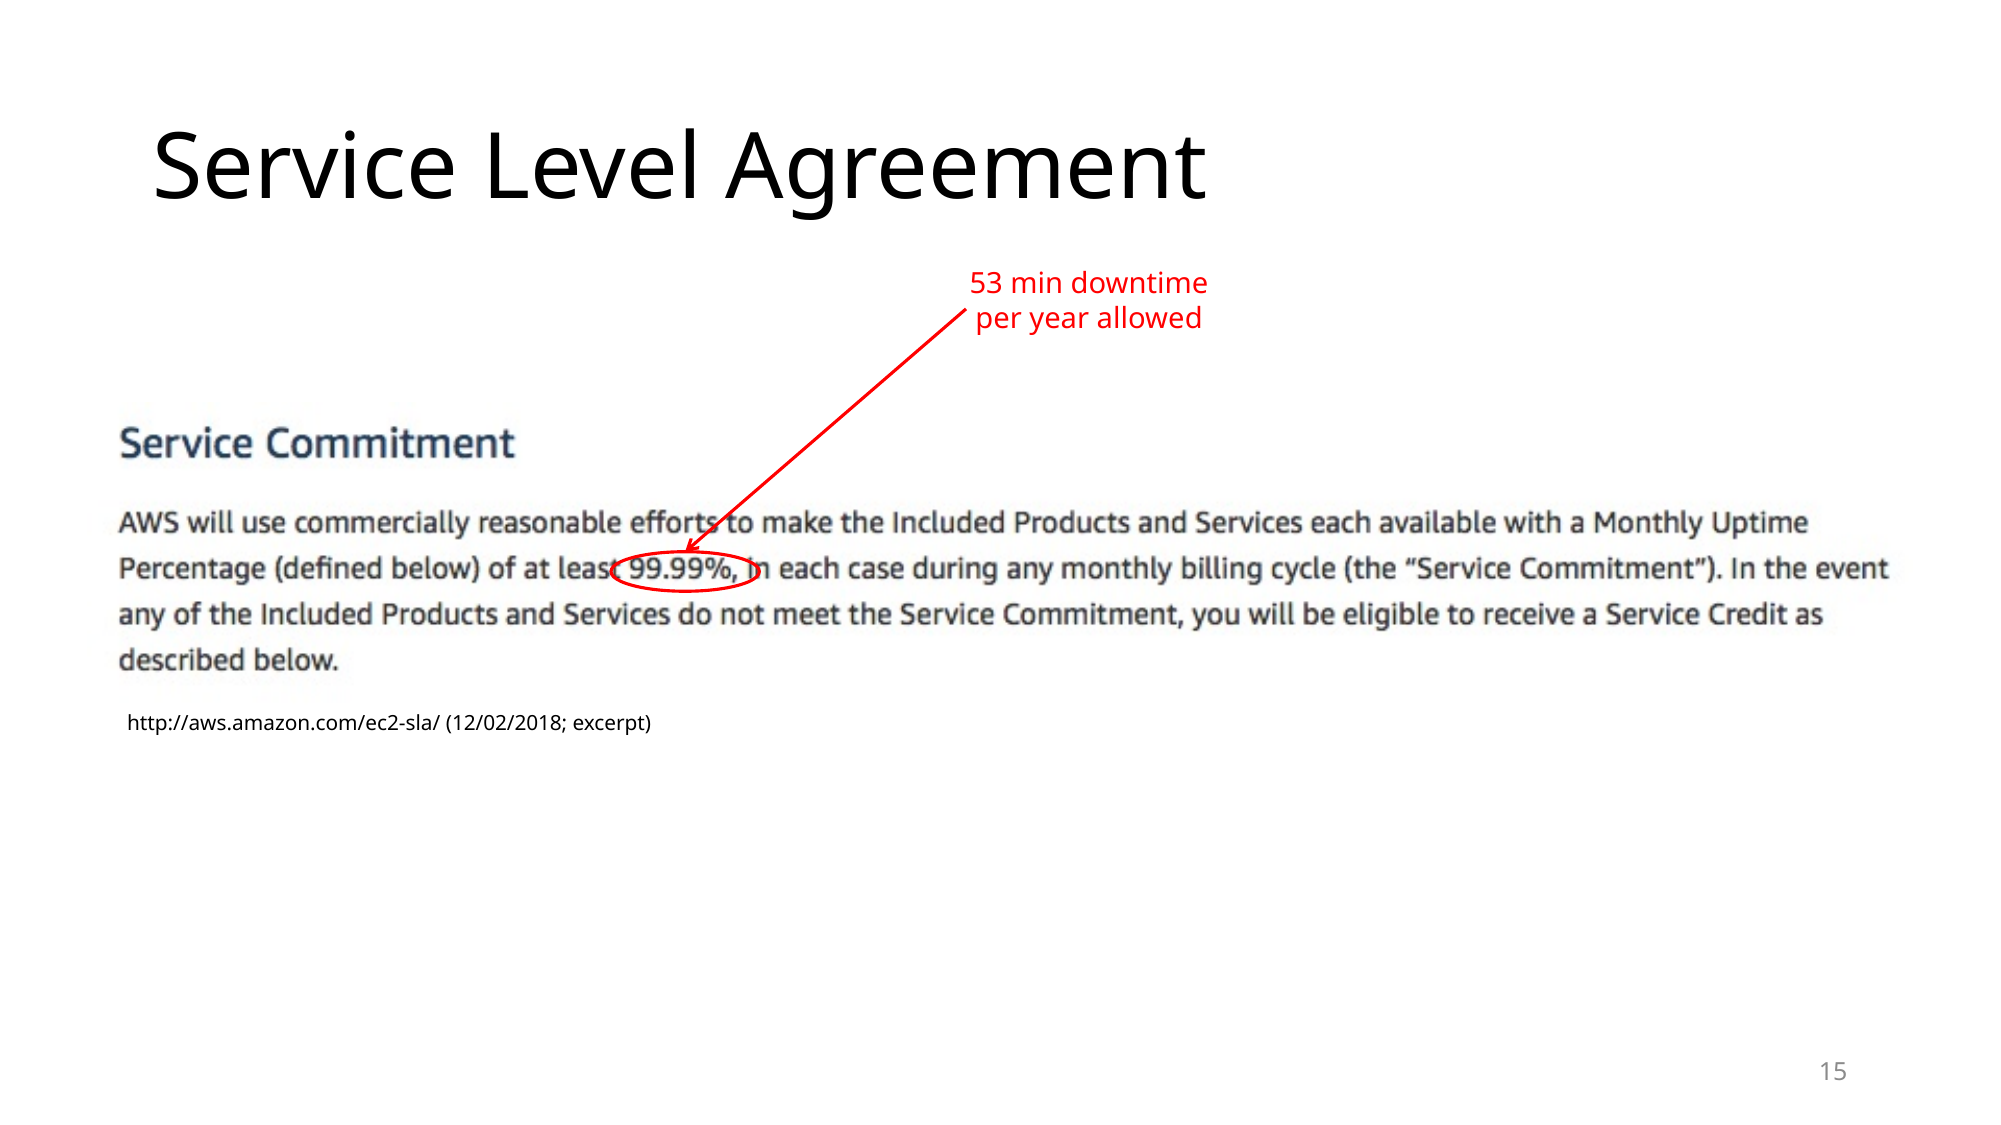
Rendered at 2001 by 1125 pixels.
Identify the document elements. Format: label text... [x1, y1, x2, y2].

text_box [685, 308, 966, 552]
picture [87, 402, 1913, 723]
text_box http://aws.amazon.com/ec2-sla/ (12/02/2018; excerpt) [112, 723, 666, 743]
text_box 53 min downtime per year allowed [954, 257, 1224, 343]
title Service Level Agreement [137, 59, 1863, 278]
slide_number 15 [1412, 1042, 1863, 1103]
